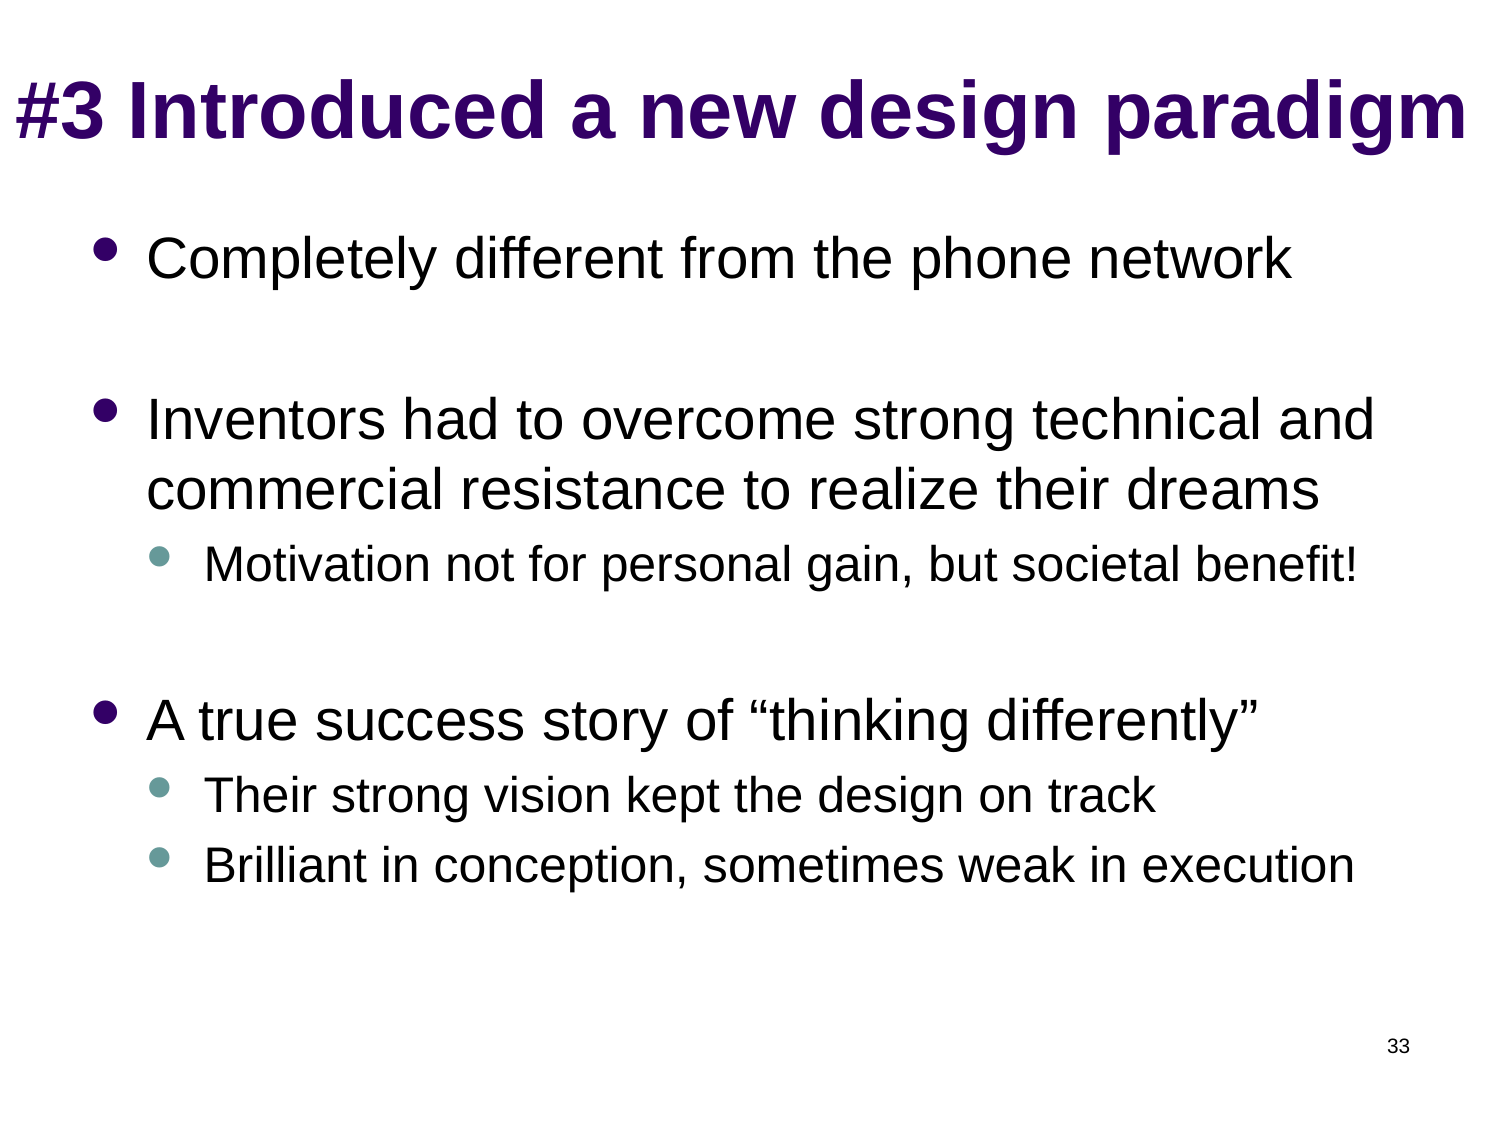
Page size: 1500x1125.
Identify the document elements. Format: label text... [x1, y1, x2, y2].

title #3 Introduced a new design paradigm [0, 20, 1500, 163]
list Completely different from the phone network Inventors had to overcome strong technical and commercial resistance to realize their dreams Motivation not for personal gain, but societal benefit! A true success story of “thinking differently” Their strong vision kept the design on track Brilliant in conception, sometimes weak in execution [75, 212, 1425, 1006]
slide_number 33 [1074, 1024, 1426, 1101]
